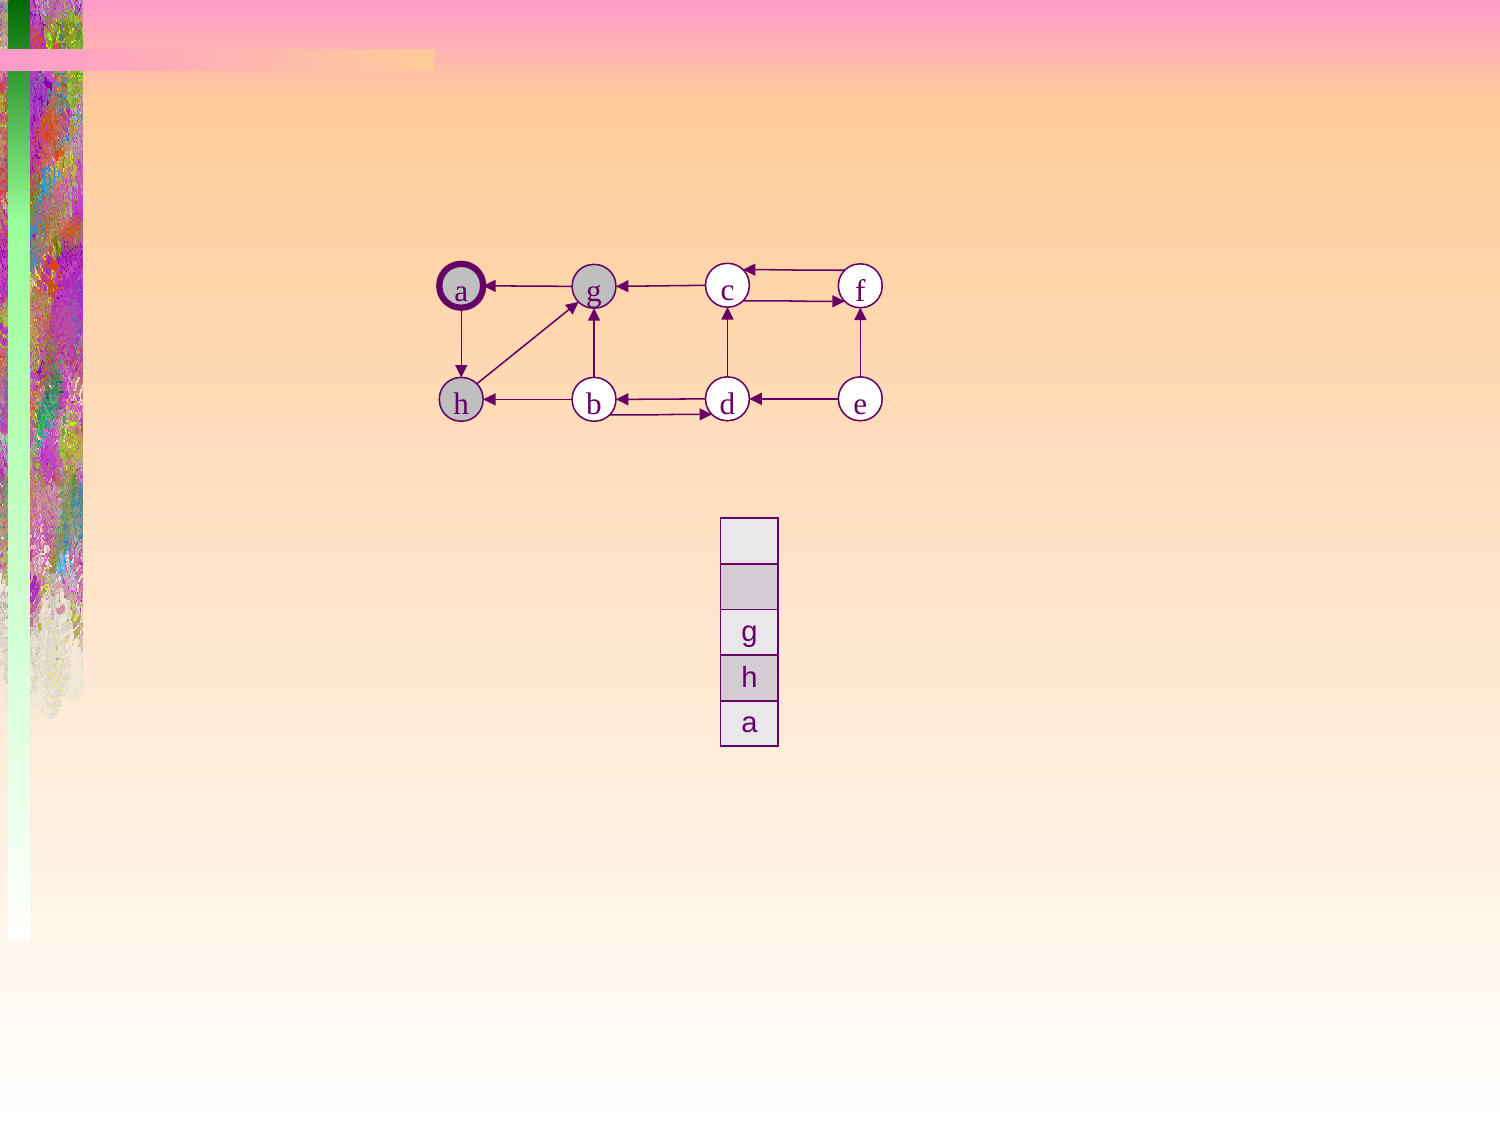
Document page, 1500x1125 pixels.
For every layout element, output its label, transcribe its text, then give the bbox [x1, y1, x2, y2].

text_box g [572, 264, 616, 309]
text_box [476, 301, 579, 384]
table_cell a [721, 702, 777, 745]
text_box a [439, 263, 484, 308]
text_box b [572, 377, 616, 422]
picture [0, 0, 9, 50]
table_cell [721, 565, 777, 609]
table_cell h [721, 656, 777, 700]
text_box e [838, 376, 883, 421]
text_box d [705, 376, 750, 421]
table_cell g [721, 610, 777, 654]
table_header [721, 519, 777, 563]
text_box f [838, 263, 883, 308]
picture [29, 71, 83, 821]
text_box c [705, 263, 750, 308]
text_box h [439, 377, 484, 422]
picture [0, 71, 9, 821]
picture [29, 0, 83, 50]
